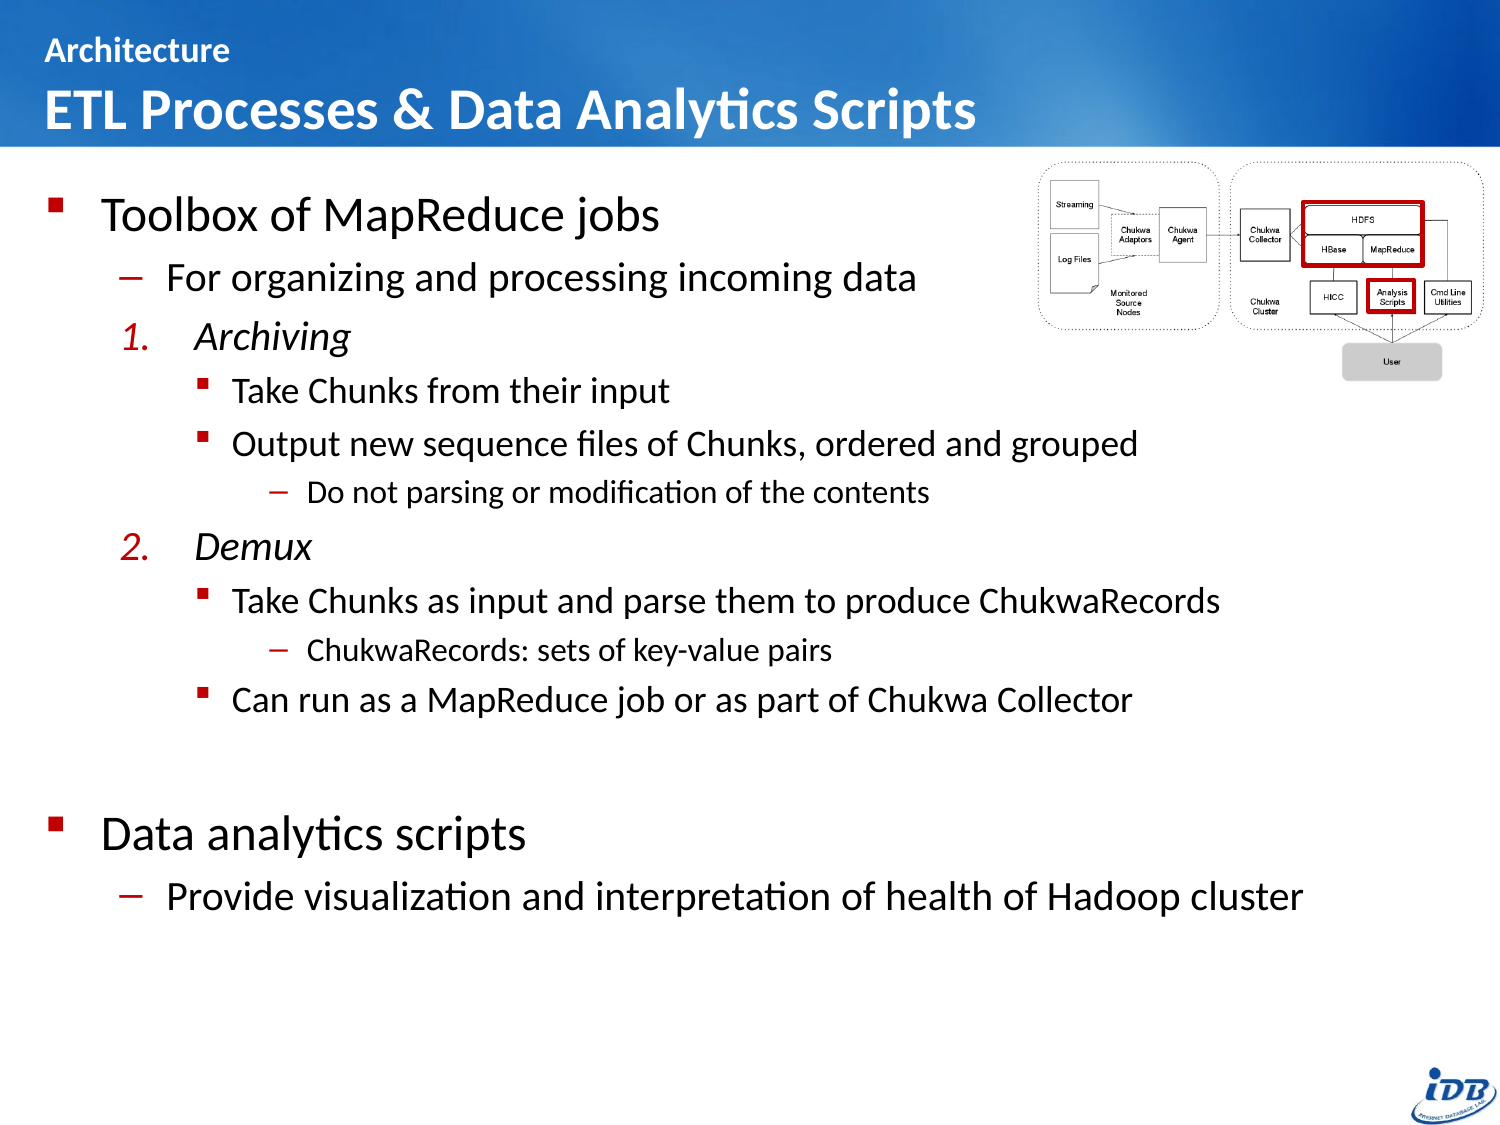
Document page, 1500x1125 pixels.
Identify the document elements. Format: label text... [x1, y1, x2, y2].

list Toolbox of MapReduce jobs For organizing and processing incoming data Archiving Take Chunks from their input Output new sequence files of Chunks, ordered and grouped Do not parsing or modification of the contents Demux Take Chunks as input and parse them to produce ChukwaRecords ChukwaRecords: sets of key-value pairs Can run as a MapReduce job or as part of Chukwa Collector Data analytics scripts Provide visualization and interpretation of health of Hadoop cluster [29, 174, 1471, 1071]
title Architecture ETL Processes & Data Analytics Scripts [29, 19, 1471, 149]
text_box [1033, 158, 1489, 386]
picture [0, 0, 1500, 1125]
